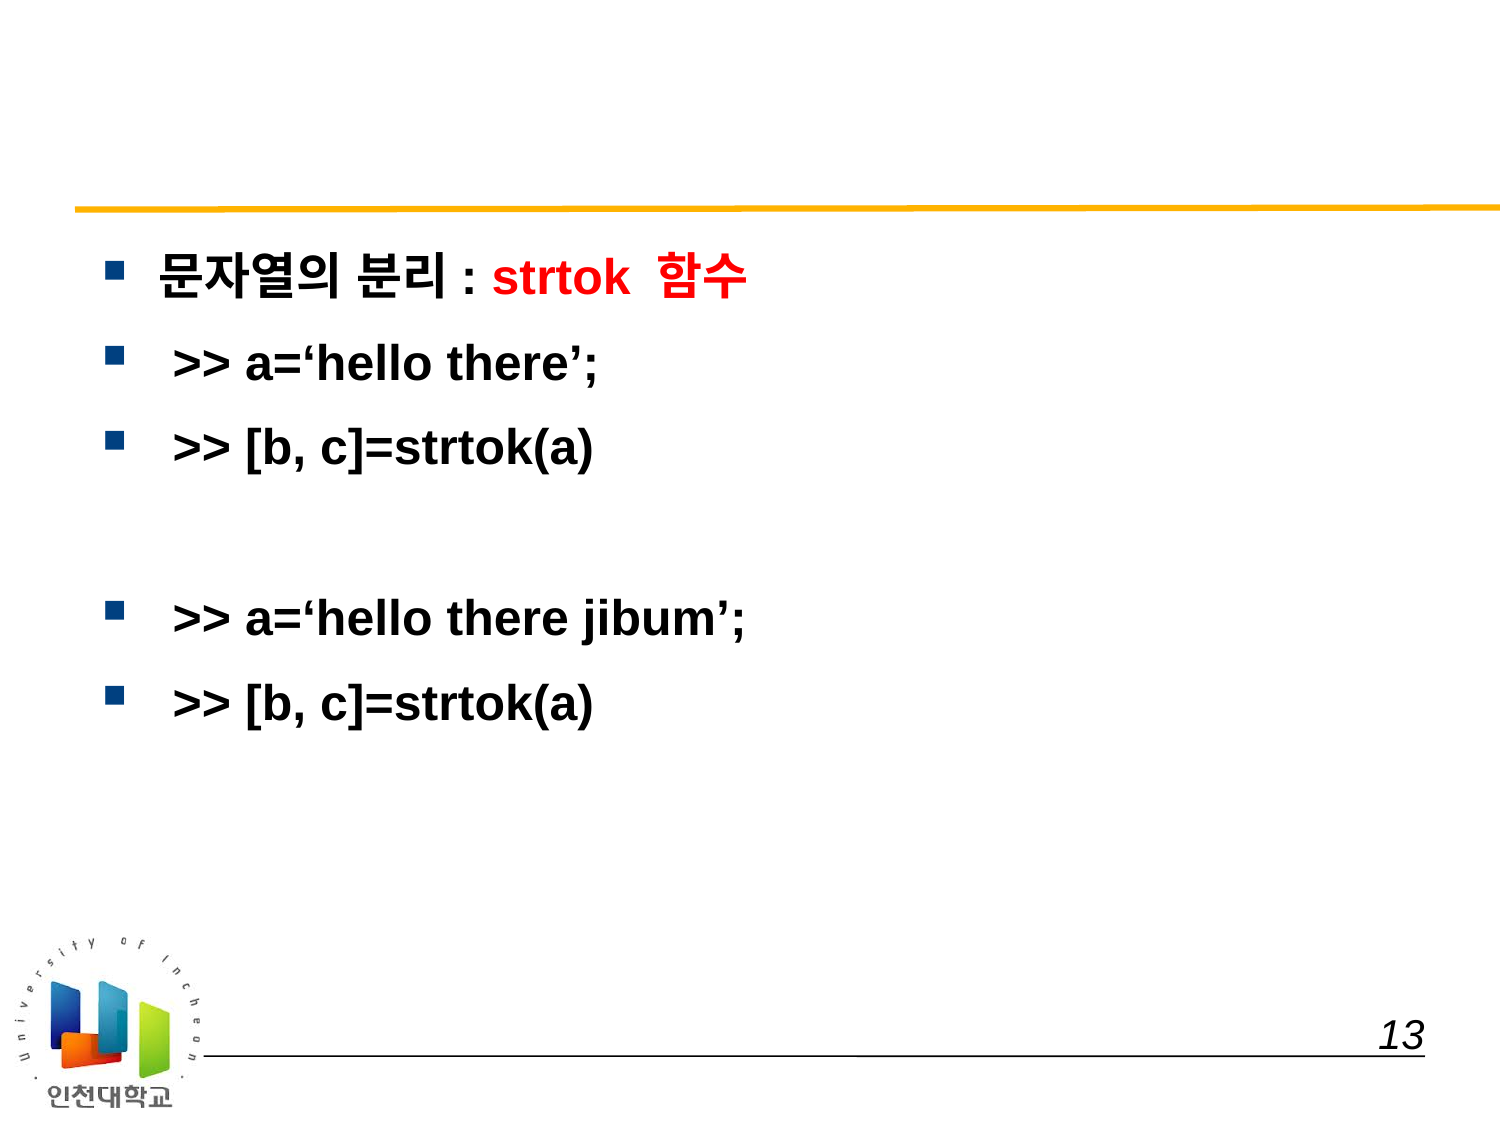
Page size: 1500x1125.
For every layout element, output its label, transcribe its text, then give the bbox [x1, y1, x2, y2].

picture [14, 937, 200, 1108]
slide_number 13 [1112, 999, 1440, 1057]
list 문자열의 분리: strtok 함수 >> a=‘hello there’; >> [b, c]=strtok(a) >> a=‘hello there jibum’; >> [b, c]=strtok(a) [87, 237, 1457, 919]
